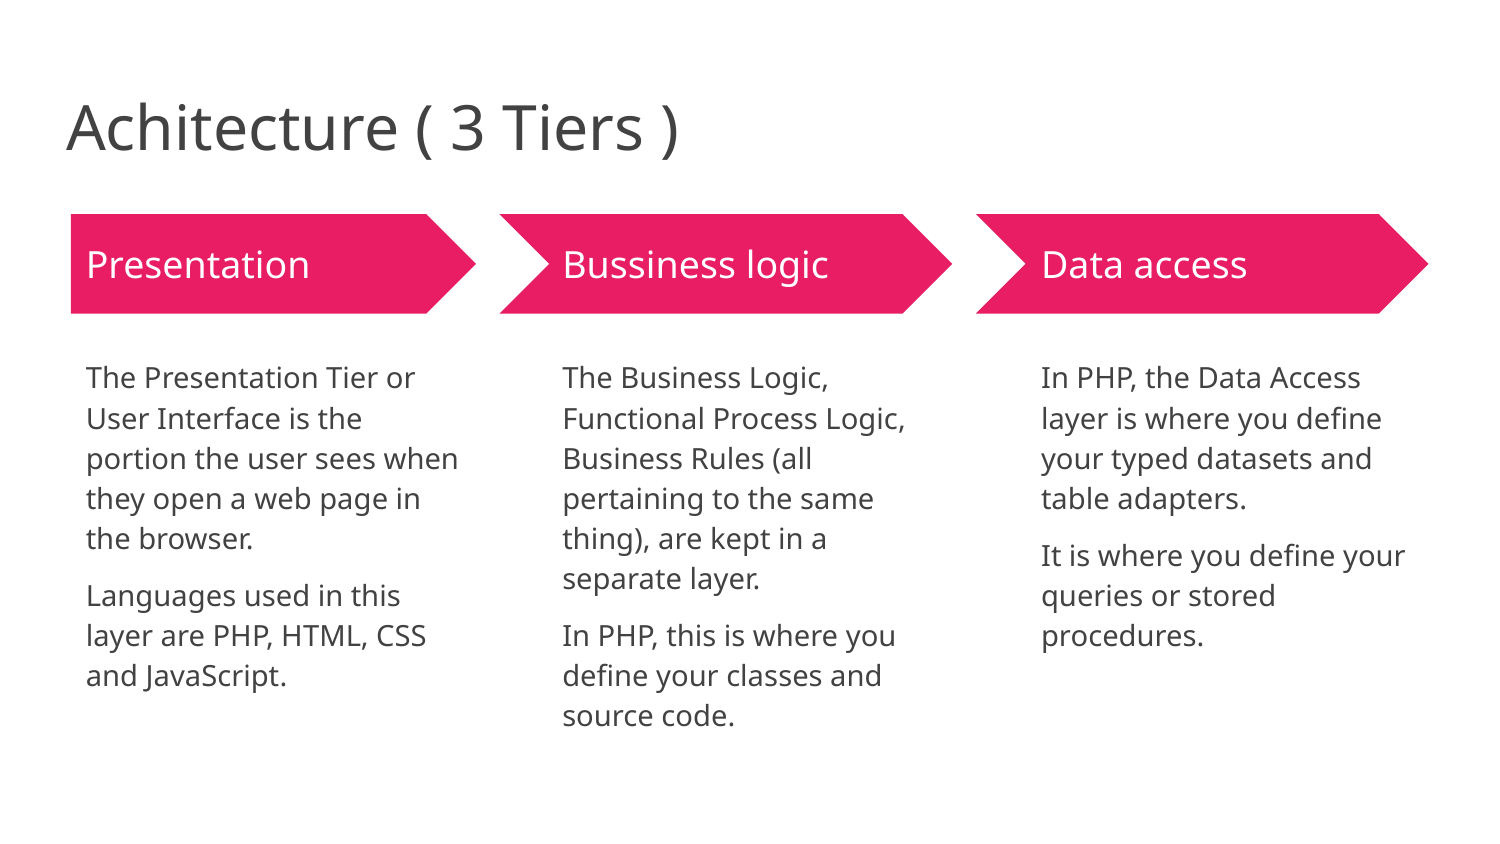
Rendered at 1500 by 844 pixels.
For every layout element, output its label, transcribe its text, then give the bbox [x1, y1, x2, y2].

list In PHP, the Data Access layer is where you define your typed datasets and table adapters. It is where you define your queries or stored procedures. [1025, 339, 1432, 775]
text_box [975, 214, 1429, 314]
list Data access [1025, 238, 1397, 290]
list The Presentation Tier or User Interface is the portion the user sees when they open a web page in the browser. Languages used in this layer are PHP, HTML, CSS and JavaScript. [70, 339, 477, 775]
text_box [499, 214, 953, 314]
list Presentation [70, 238, 442, 290]
list Bussiness logic [547, 238, 918, 290]
text_box [70, 214, 476, 314]
list The Business Logic, Functional Process Logic, Business Rules (all pertaining to the same thing), are kept in a separate layer. In PHP, this is where you define your classes and source code. [547, 339, 953, 775]
title Achitecture ( 3 Tiers ) [51, 72, 1449, 167]
